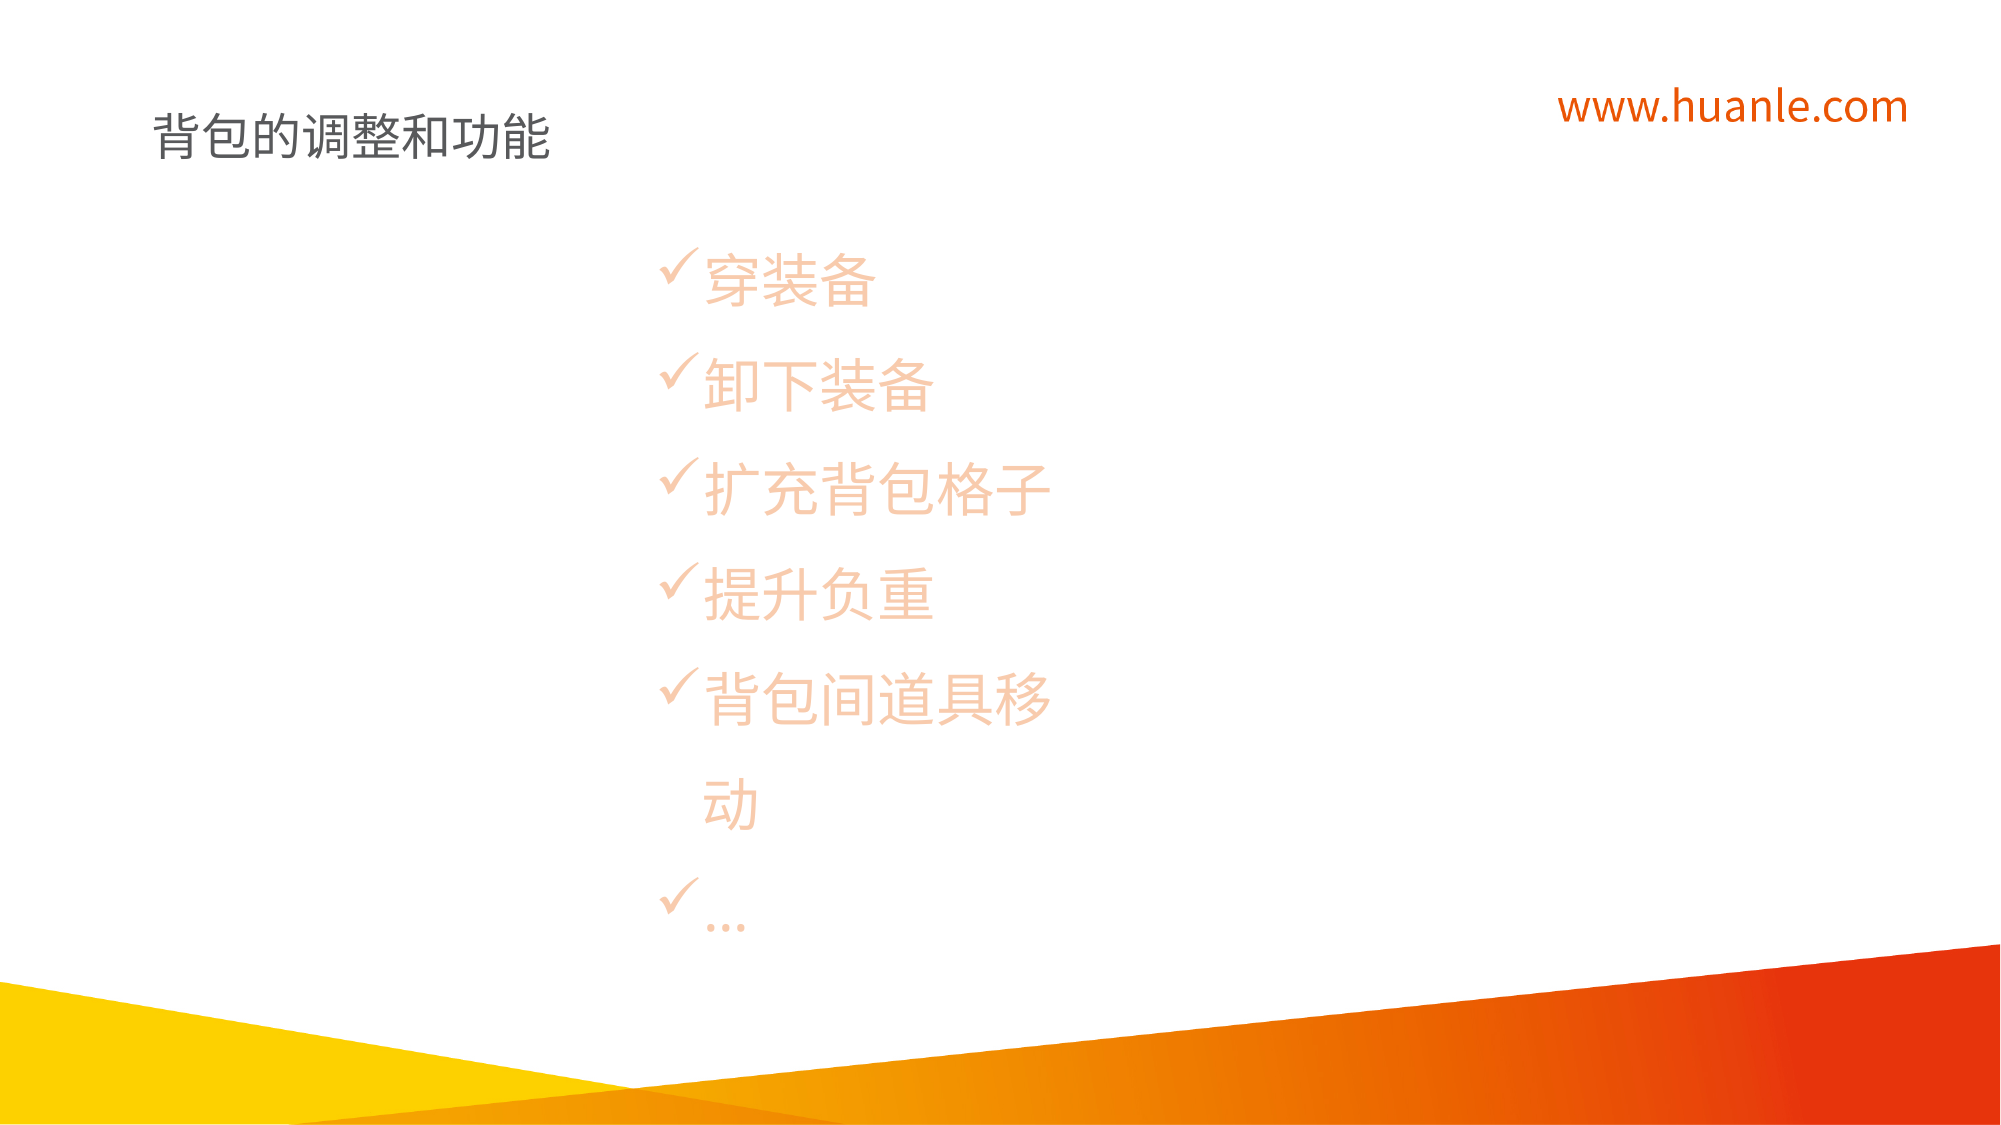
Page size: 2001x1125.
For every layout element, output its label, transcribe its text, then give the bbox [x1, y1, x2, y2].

picture [0, 0, 2001, 1125]
text_box 背包的调整和功能 [136, 97, 641, 173]
text_box 穿装备 卸下装备 扩充背包格子 提升负重 背包间道具移动 ... [640, 201, 1105, 1056]
